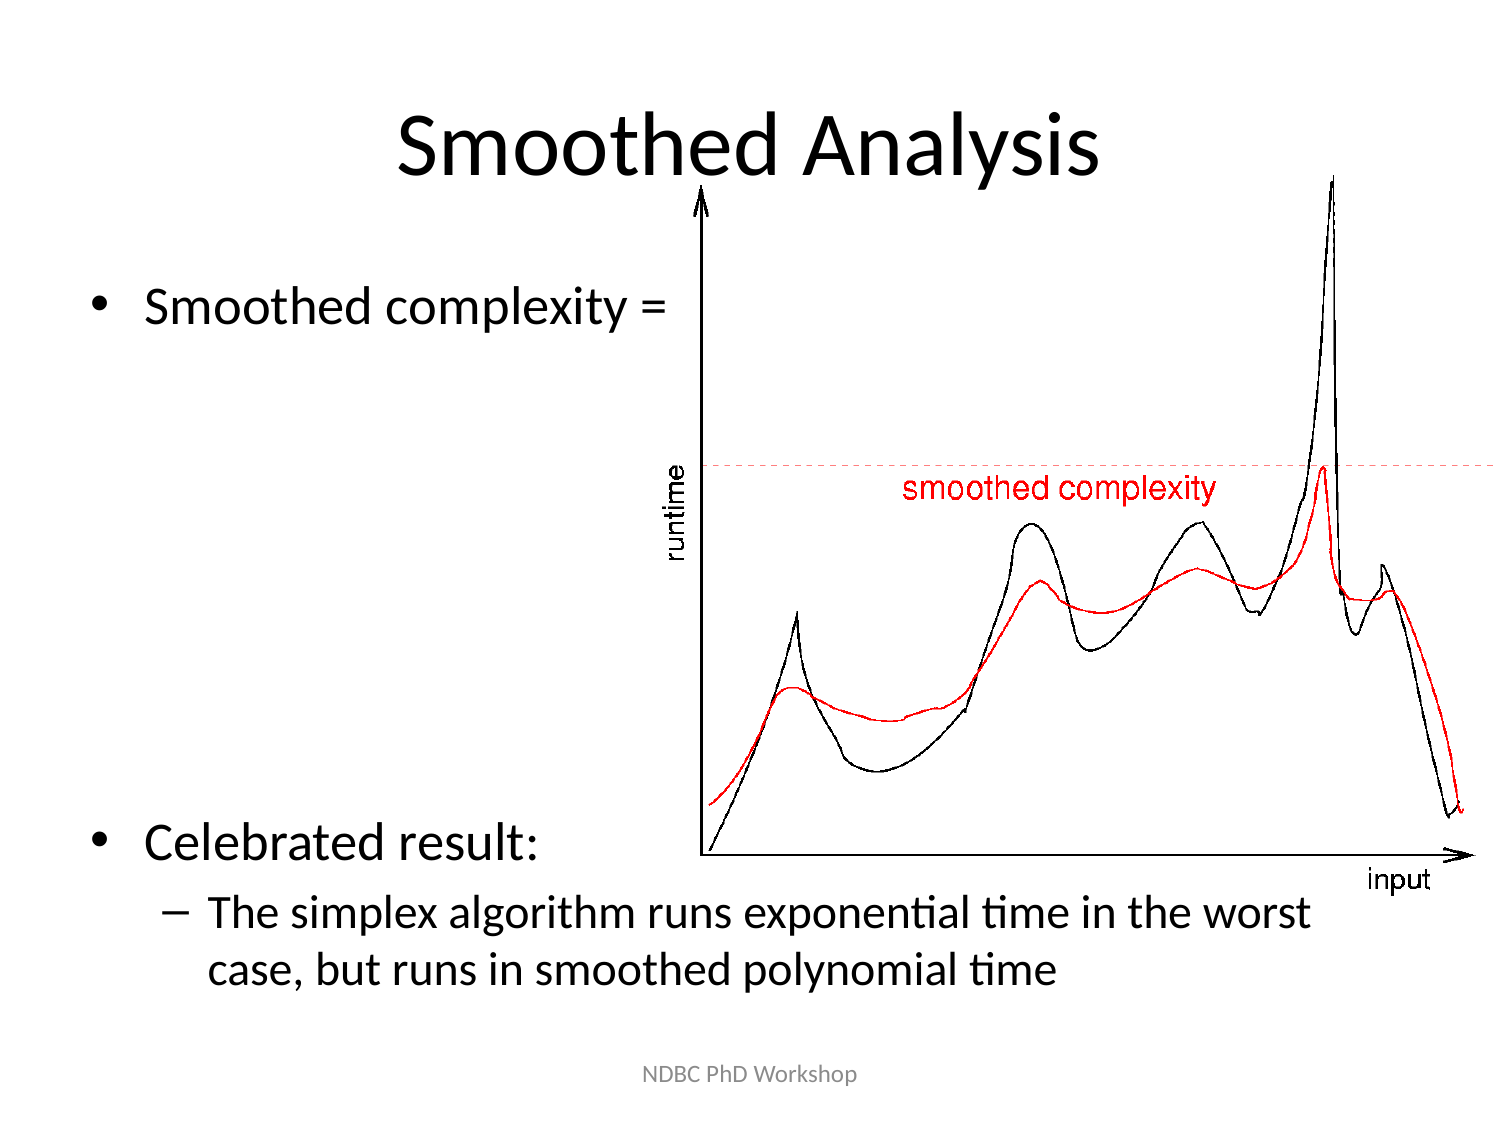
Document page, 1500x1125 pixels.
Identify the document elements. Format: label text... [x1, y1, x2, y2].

footer NDBC PhD Workshop [512, 1042, 988, 1103]
title Smoothed Analysis [75, 45, 1425, 233]
picture [662, 174, 1495, 898]
